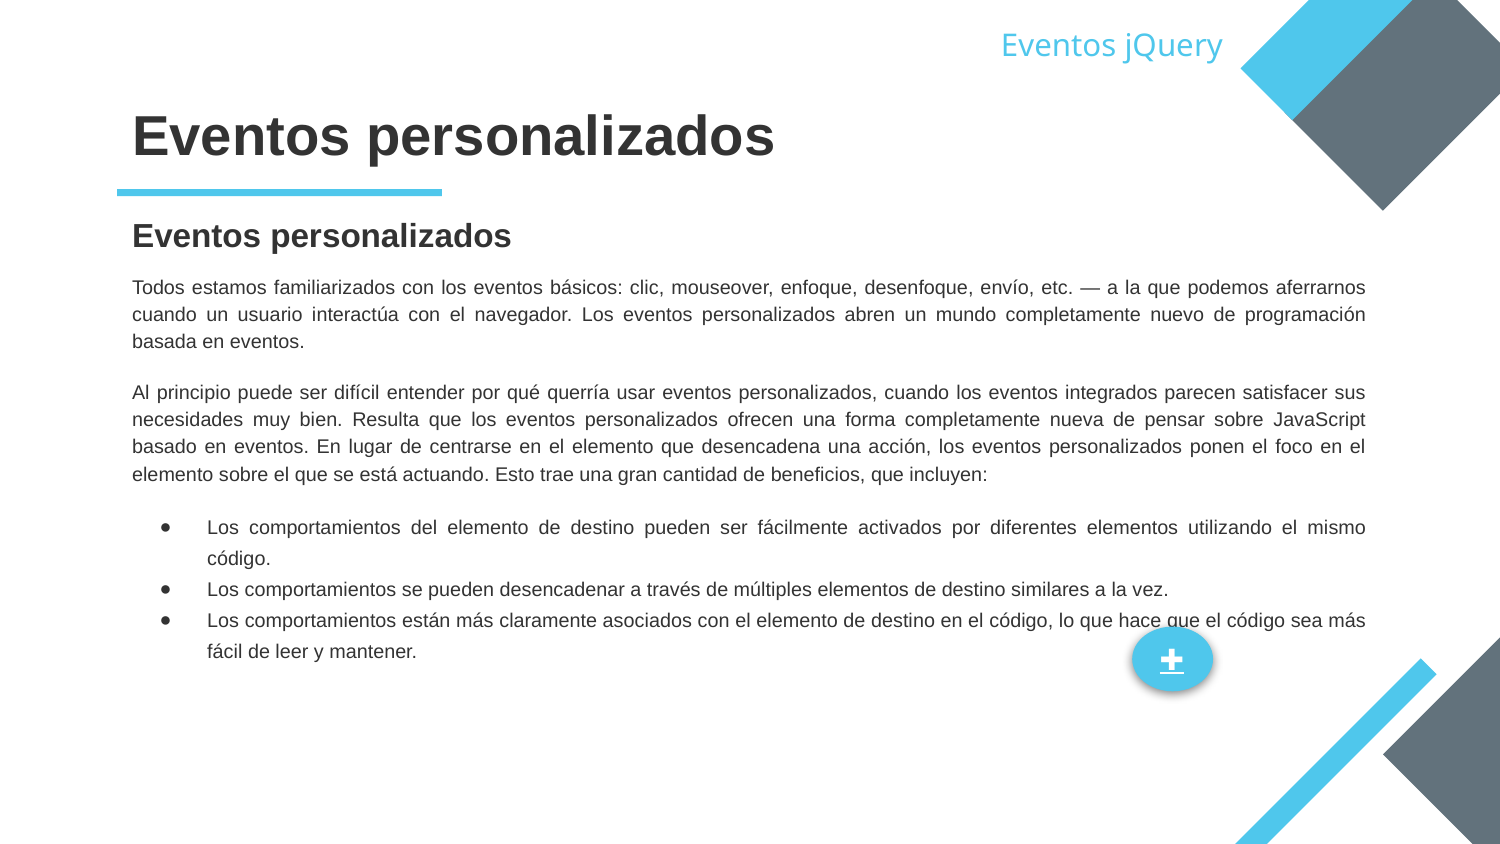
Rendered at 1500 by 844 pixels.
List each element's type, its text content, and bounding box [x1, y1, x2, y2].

text_box ✚ [1132, 627, 1213, 691]
subtitle Eventos personalizados Todos estamos familiarizados con los eventos básicos: clic, mouseover, enfoque, desenfoque, envío, etc. — a la que podemos aferrarnos cuando un usuario interactúa con el navegador. Los eventos personalizados abren un mundo completamente nuevo de programación basada en eventos. Al principio puede ser difícil entender por qué querría usar eventos personalizados, cuando los eventos integrados parecen satisfacer sus necesidades muy bien. Resulta que los eventos personalizados ofrecen una forma completamente nueva de pensar sobre JavaScript basado en eventos. En lugar de centrarse en el elemento que desencadena una acción, los eventos personalizados ponen el foco en el elemento sobre el que se está actuando. Esto trae una gran cantidad de beneficios, que incluyen: Los comportamientos del elemento de destino pueden ser fácilmente activados por diferentes elementos utilizando el mismo código. Los comportamientos se pueden desencadenar a través de múltiples elementos de destino similares a la vez. Los comportamientos están más claramente asociados con el elemento de destino en el código, lo que hace que el código sea más fácil de leer y mantener. [116, 199, 1383, 364]
title Eventos personalizados [116, 88, 1383, 177]
text_box Eventos jQuery [865, 10, 1239, 79]
